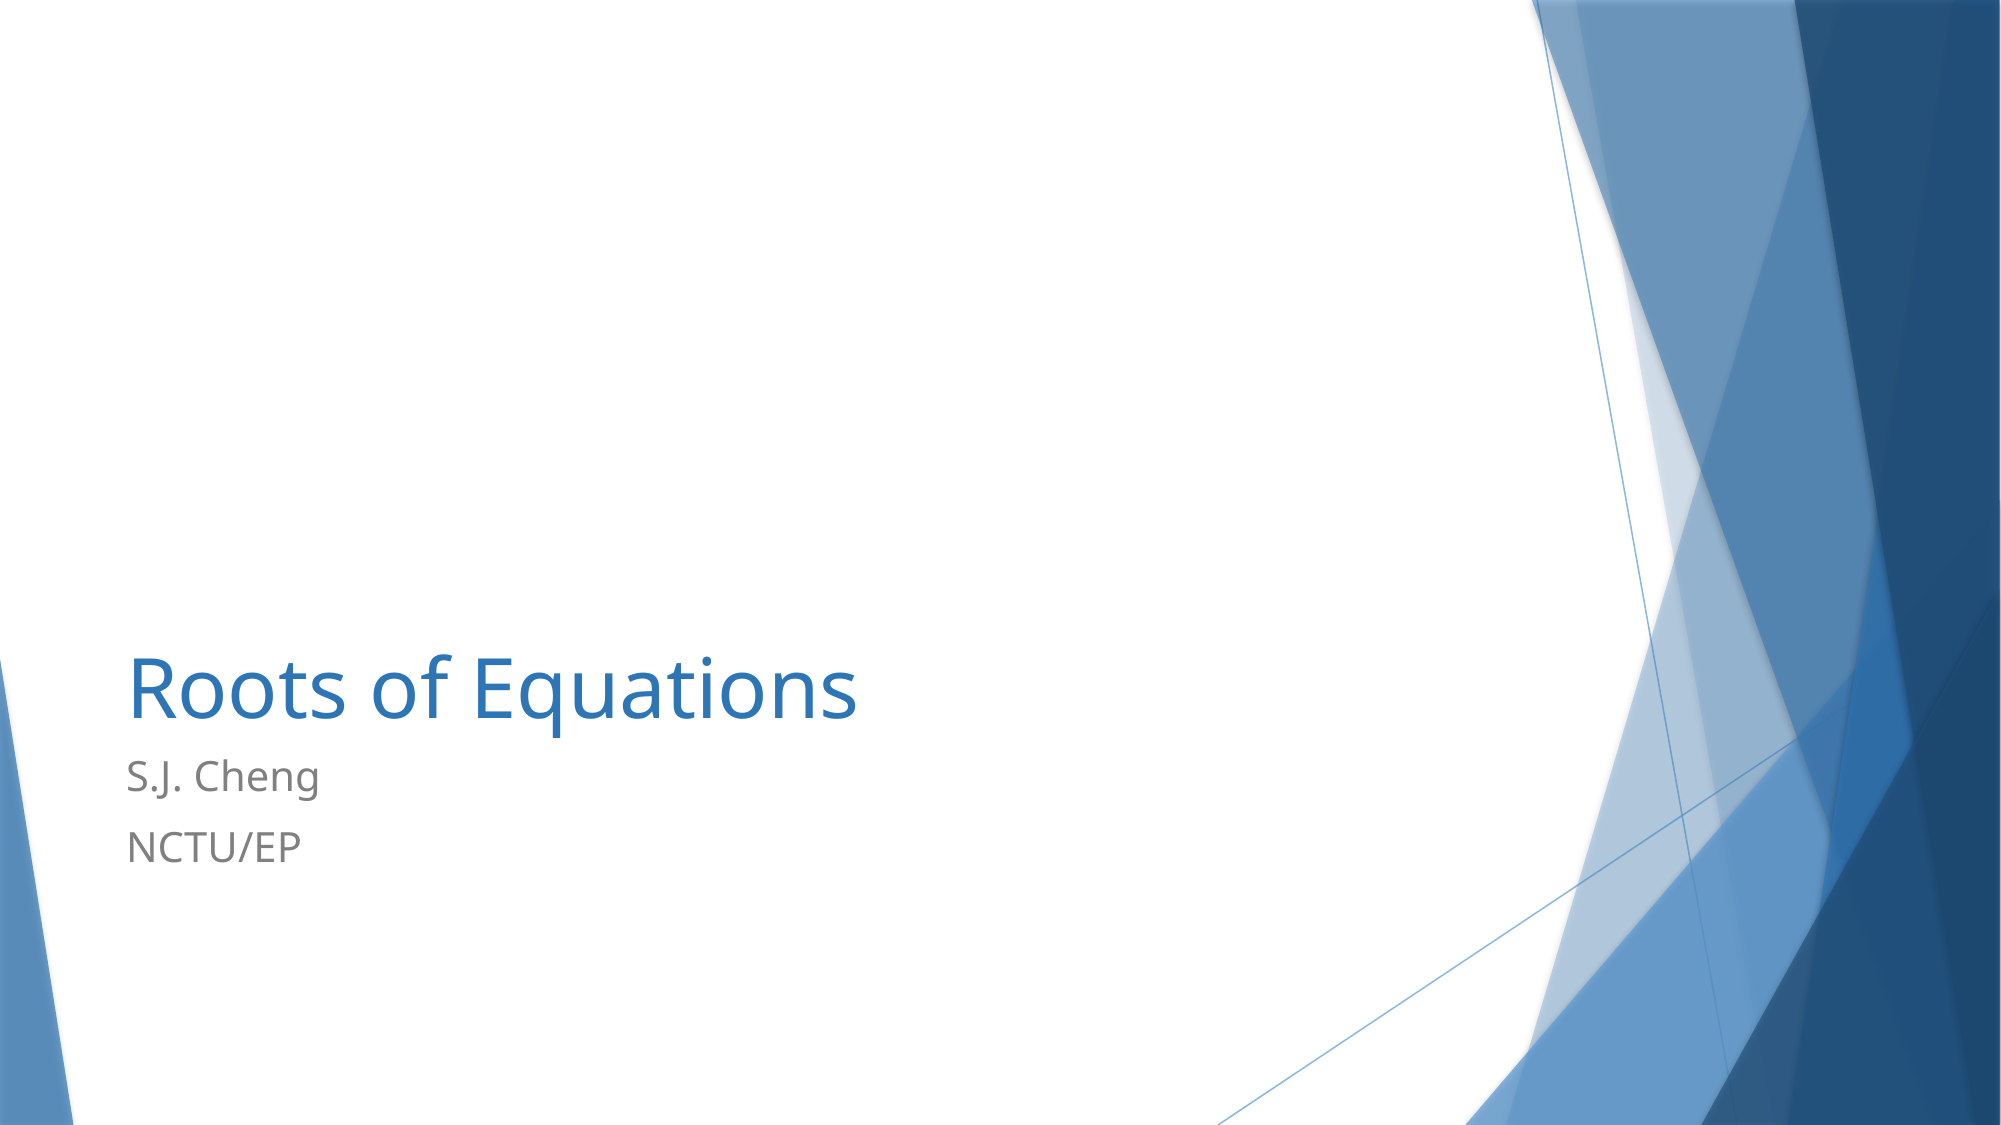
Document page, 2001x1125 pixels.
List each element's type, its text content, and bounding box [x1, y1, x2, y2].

title Roots of Equations [111, 443, 1522, 742]
list S.J. Cheng NCTU/EP [111, 742, 1522, 884]
